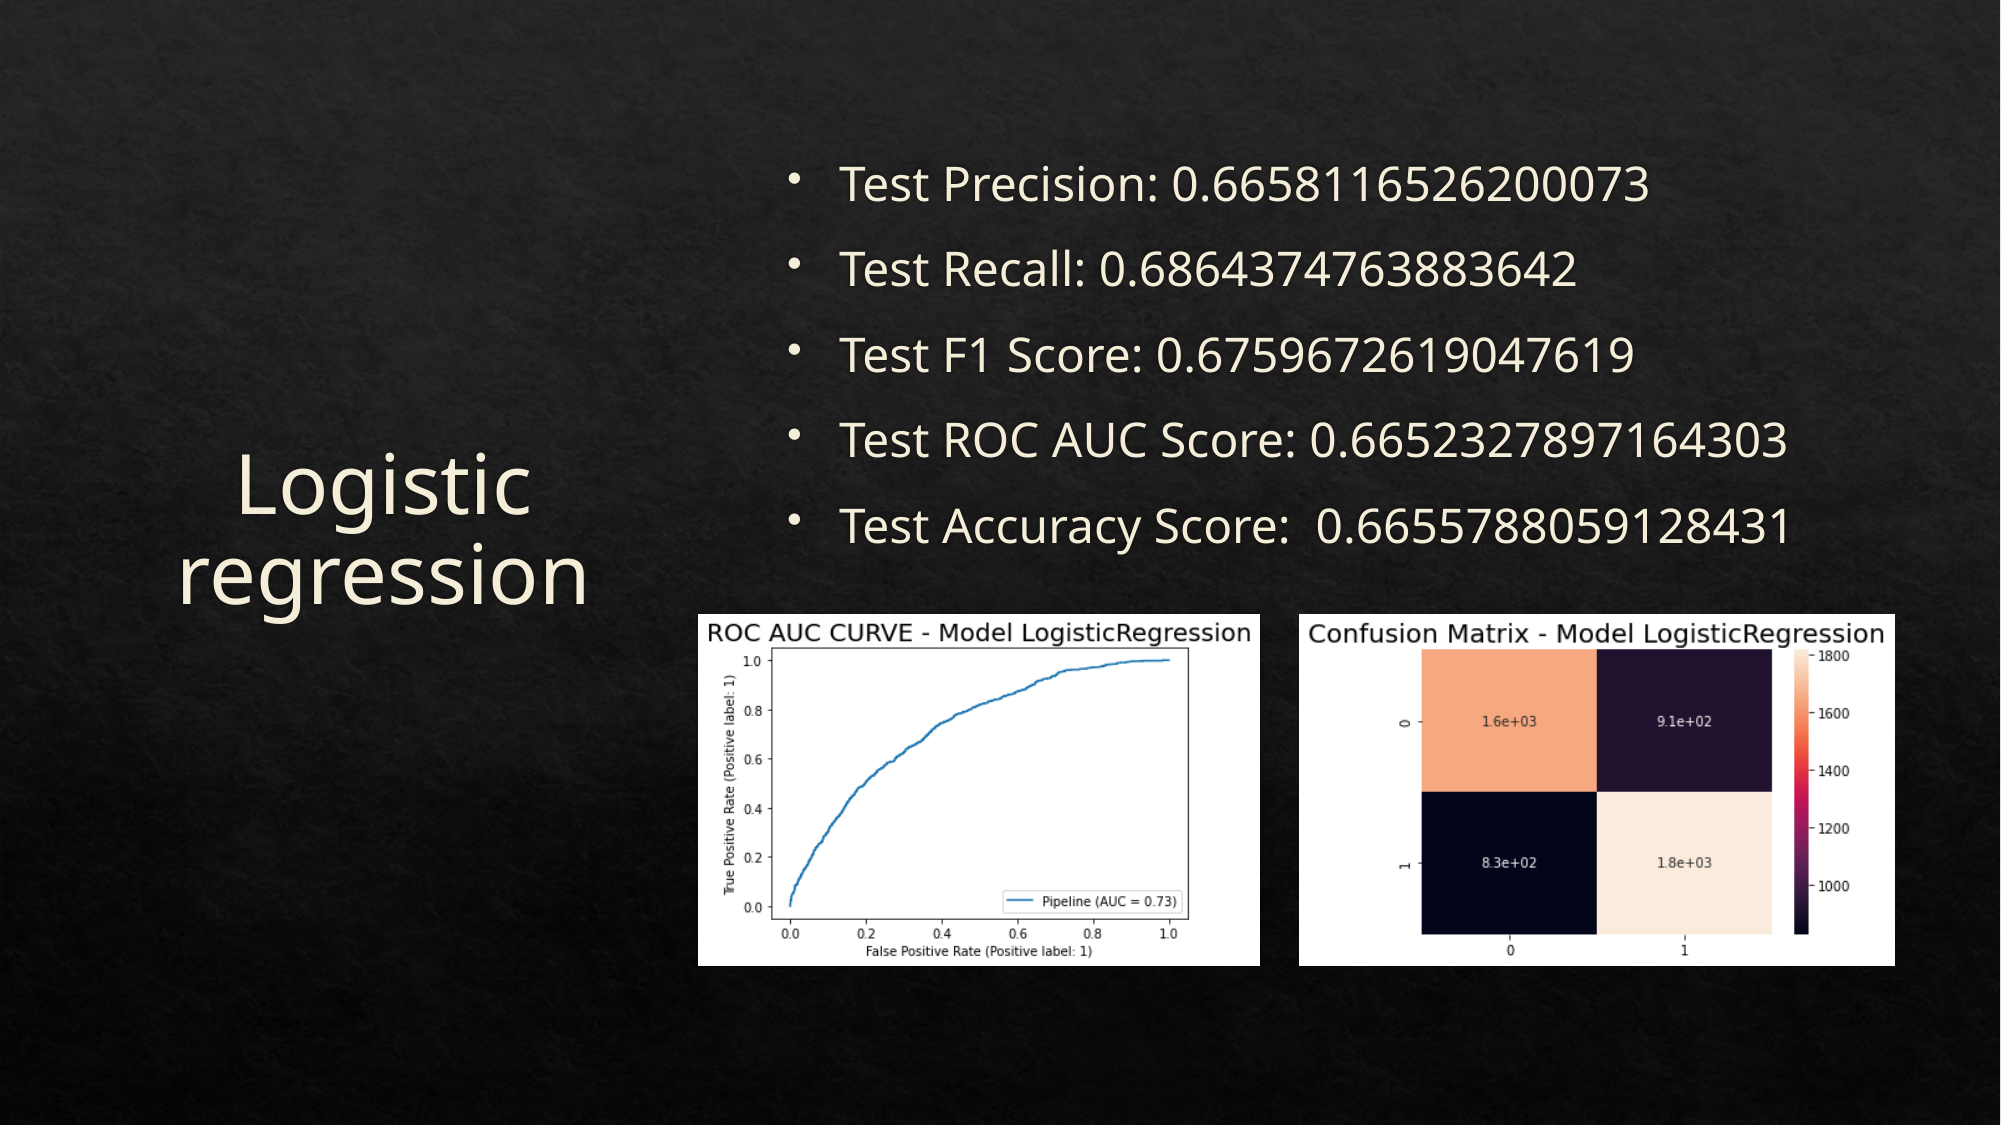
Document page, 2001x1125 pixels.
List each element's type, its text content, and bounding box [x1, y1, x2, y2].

title Logistic regression [103, 99, 664, 966]
picture [1299, 614, 1895, 966]
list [698, 614, 1261, 966]
list Test Precision: 0.6658116526200073 Test Recall: 0.6864374763883642 Test F1 Score: 0.6759672619047619 Test ROC AUC Score: 0.6652327897164303 Test Accuracy Score: 0.6655788059128431 [767, 108, 1898, 593]
text_box [0, 0, 2000, 1125]
